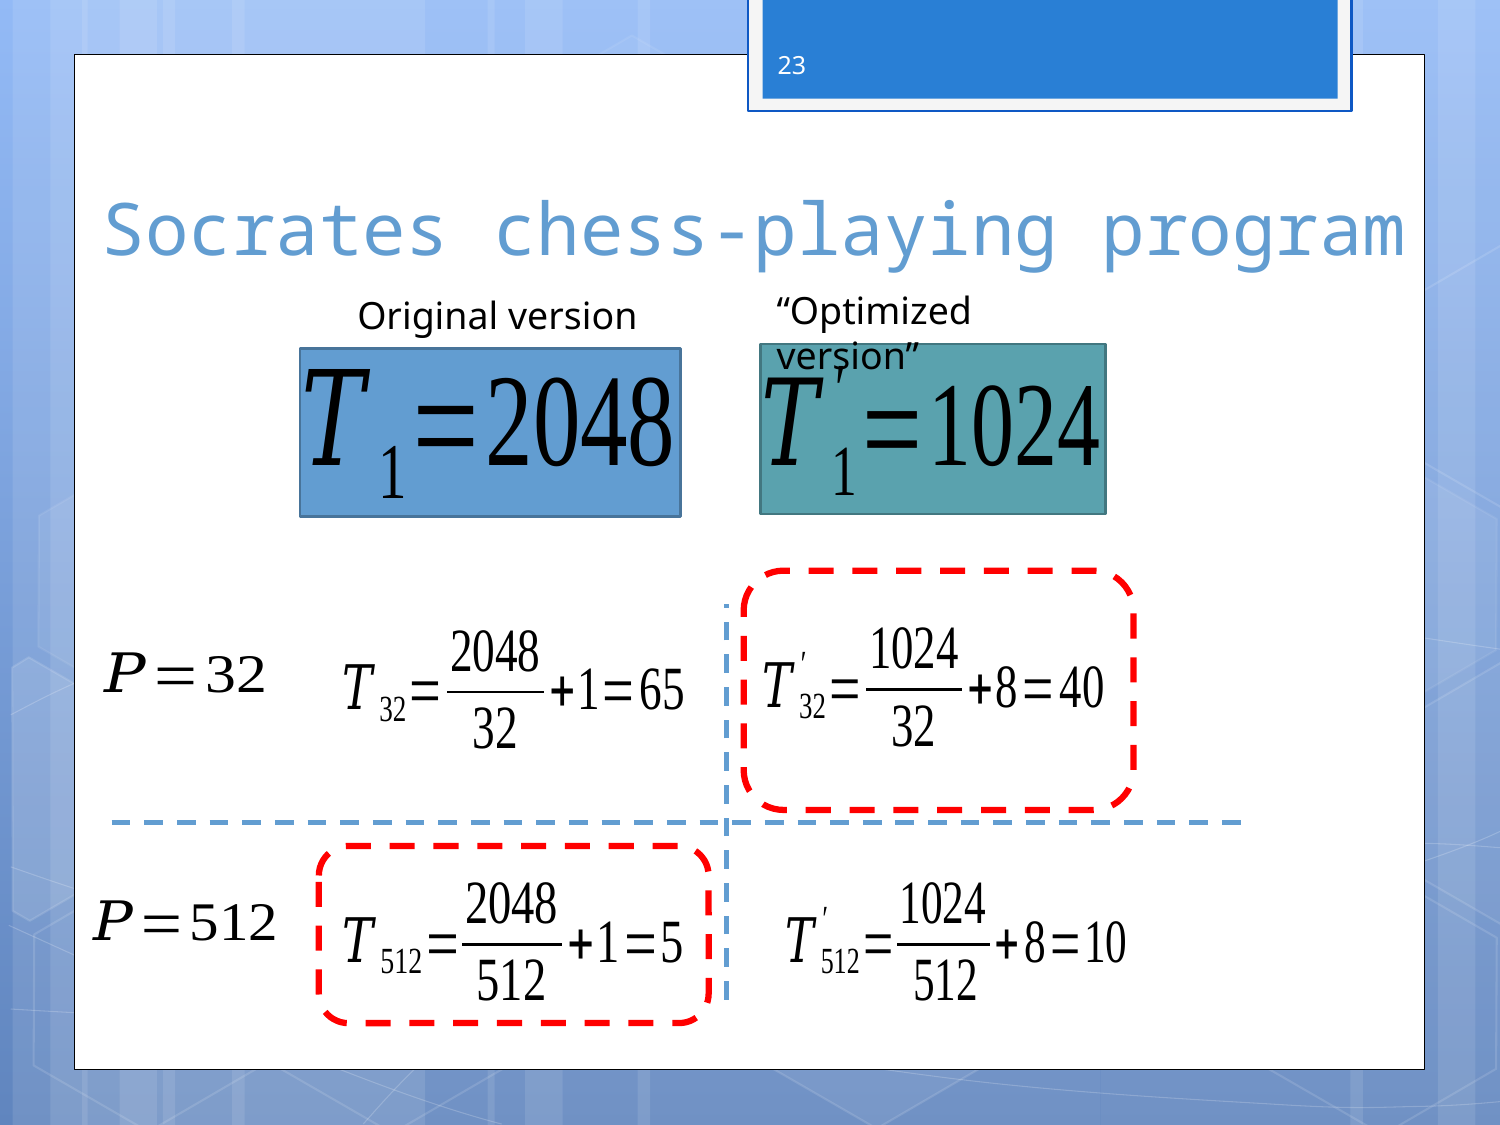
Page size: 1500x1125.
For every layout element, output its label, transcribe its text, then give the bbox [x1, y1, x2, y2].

title Socrates chess-playing program [86, 90, 1430, 278]
text_box [317, 844, 710, 1025]
text_box [742, 569, 1135, 812]
text_box “Optimized version” [761, 279, 1128, 385]
slide_number 23 [762, 36, 982, 97]
text_box Original version [342, 284, 656, 345]
